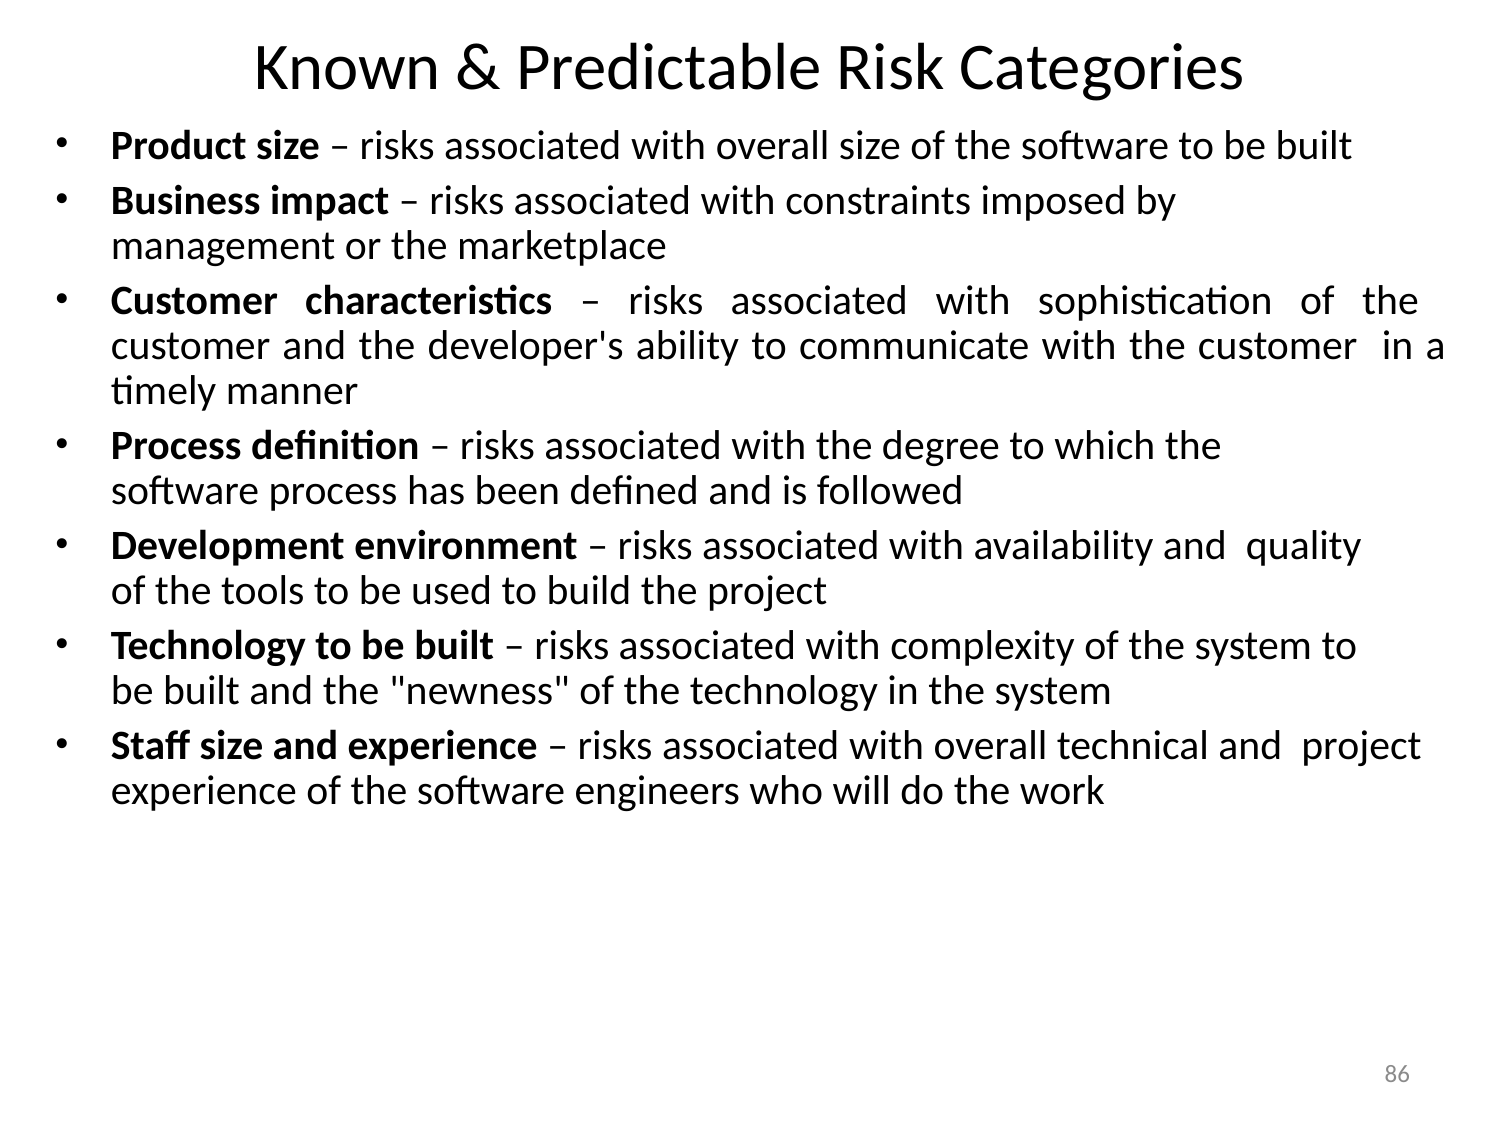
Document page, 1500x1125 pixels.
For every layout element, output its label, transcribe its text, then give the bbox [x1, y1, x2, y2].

title Known & Predictable Risk Categories [75, 0, 1425, 112]
list Product size – risks associated with overall size of the software to be built Business impact – risks associated with constraints imposed by management or the marketplace Customer characteristics – risks associated with sophistication of the customer and the developer's ability to communicate with the customer in a timely manner Process definition – risks associated with the degree to which the software process has been defined and is followed Development environment – risks associated with availability and quality of the tools to be used to build the project Technology to be built – risks associated with complexity of the system to be built and the "newness" of the technology in the system Staff size and experience – risks associated with overall technical and project experience of the software engineers who will do the work [37, 112, 1463, 1100]
